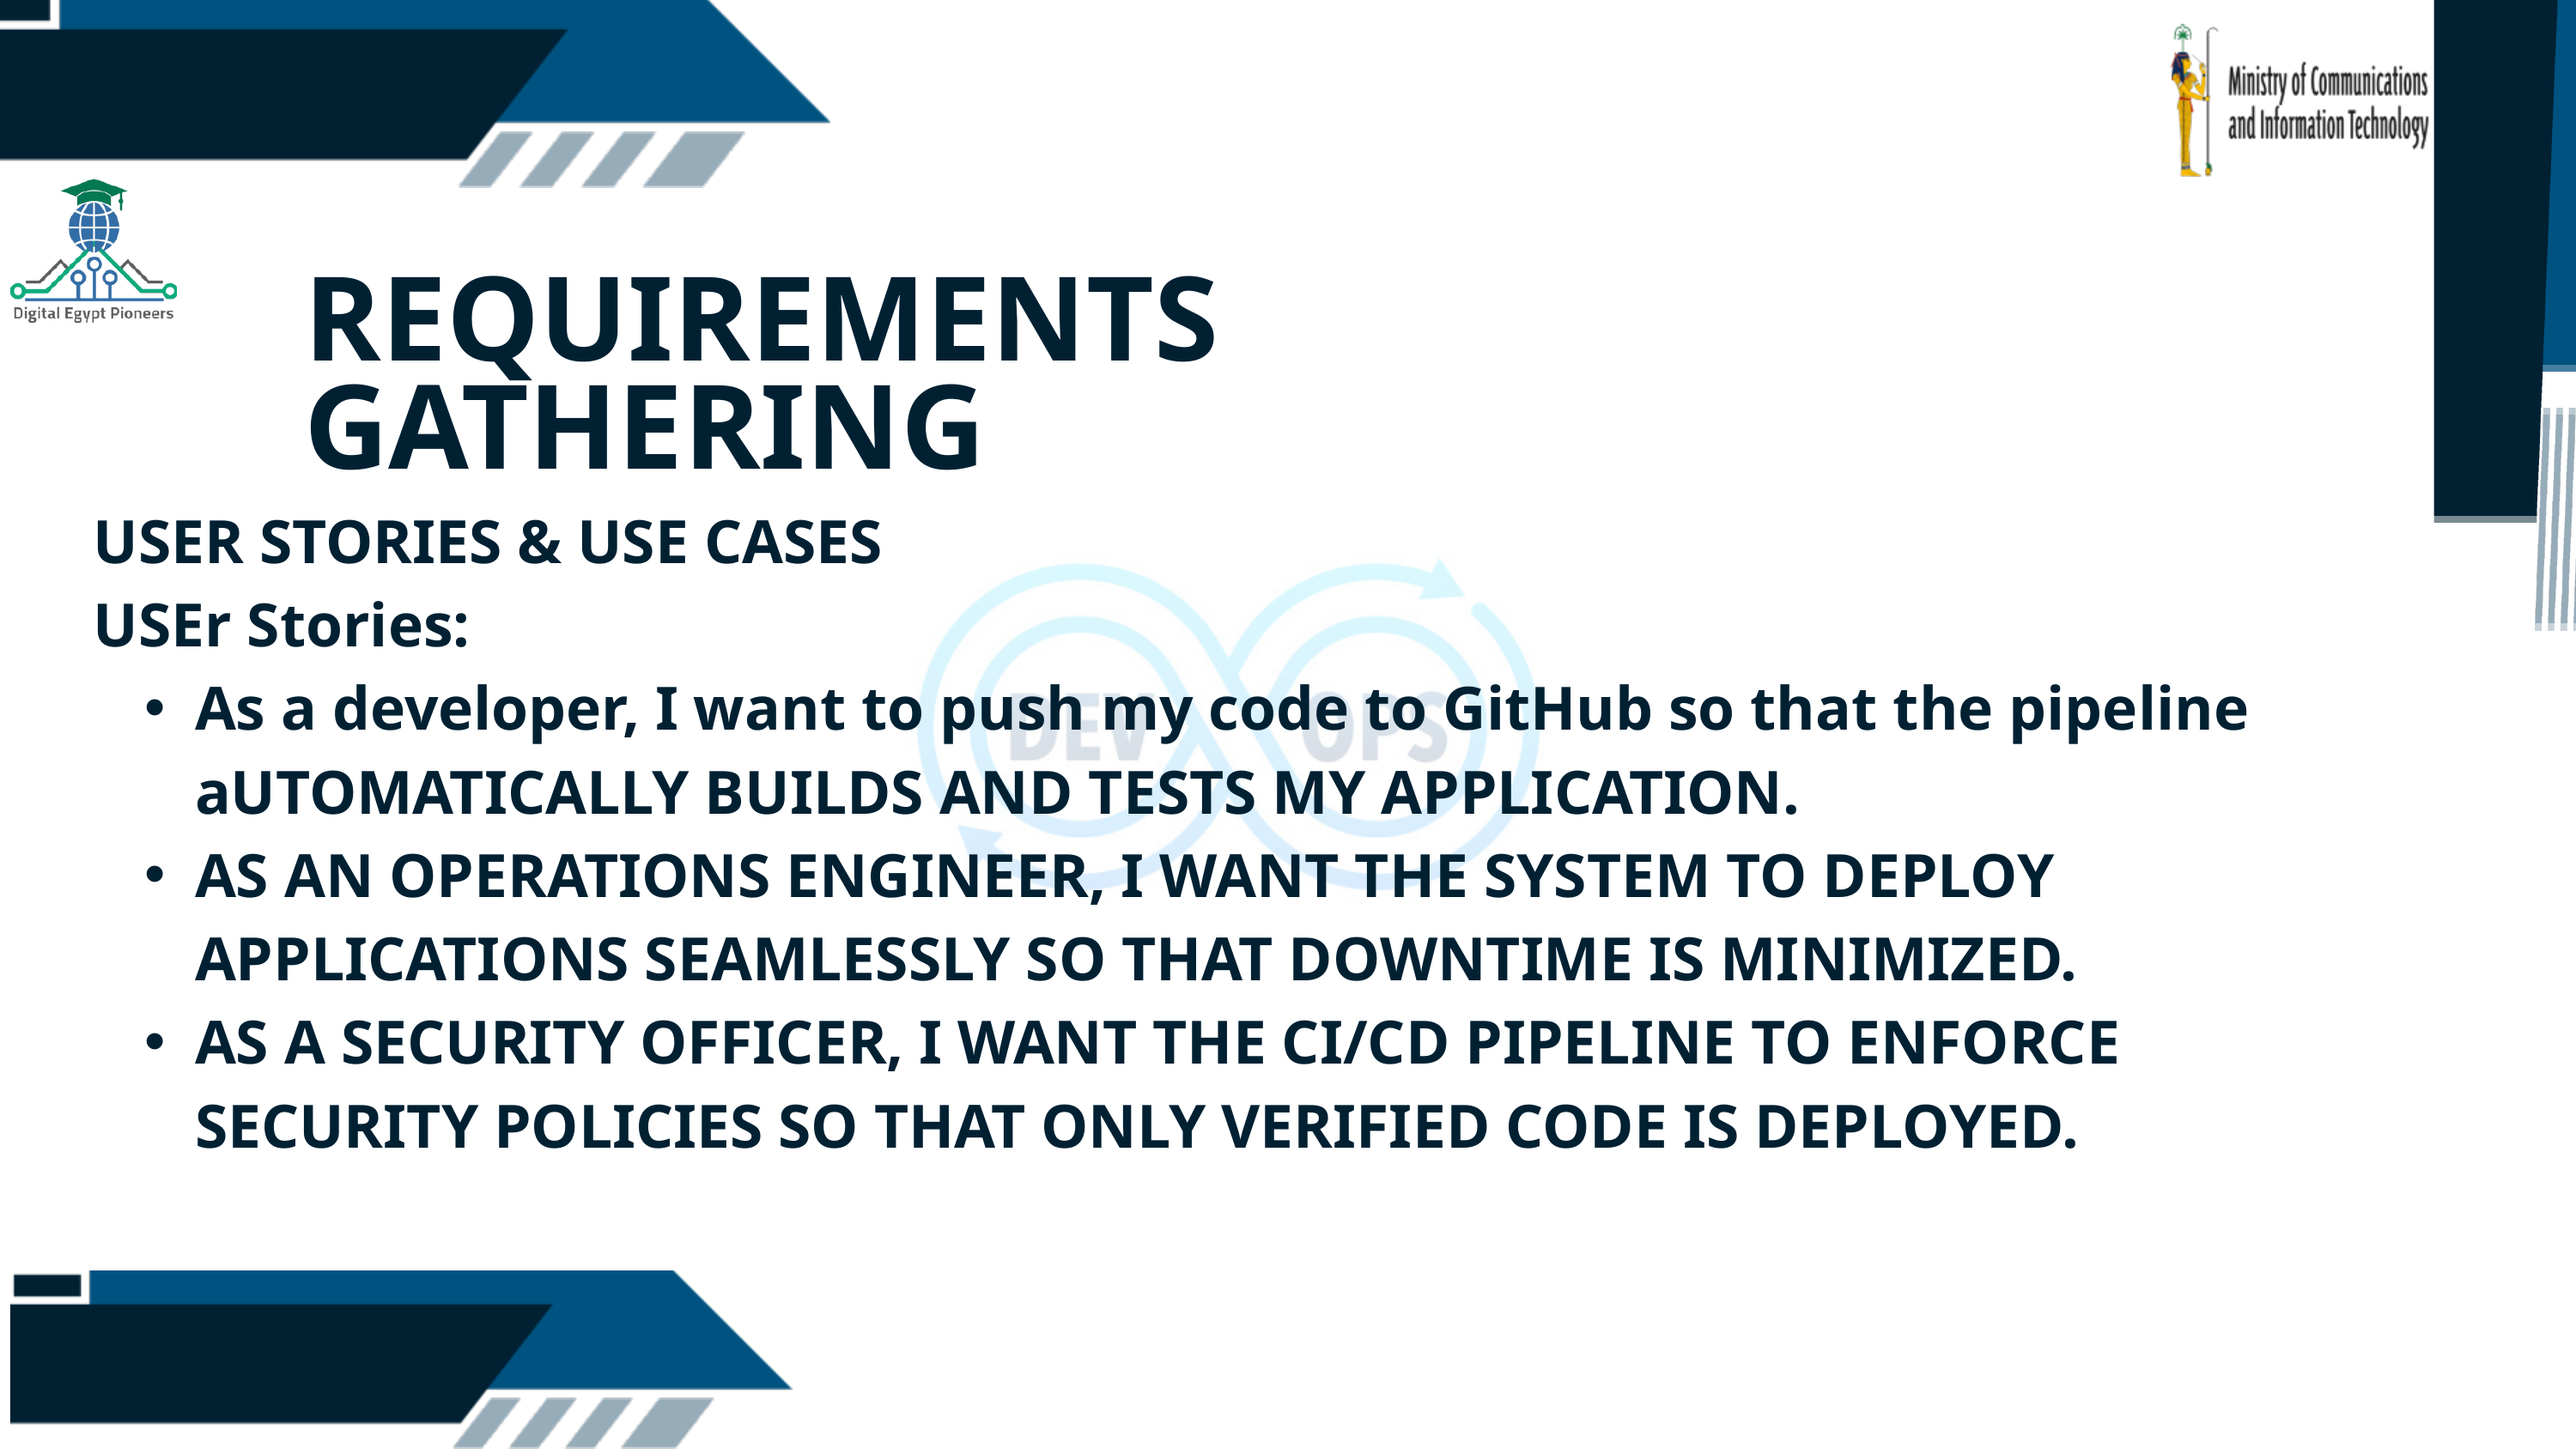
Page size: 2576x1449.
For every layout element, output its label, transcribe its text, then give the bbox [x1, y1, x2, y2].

text_box REQUIREMENTS GATHERING [304, 275, 1886, 491]
text_box [9, 174, 178, 329]
text_box [2433, 0, 2576, 631]
text_box USER STORIES & USE CASES USEr Stories: As a developer, I want to push my code to GitHub so that the pipeline aUTOMATICALLY BUILDS AND TESTS MY APPLICATION. AS AN OPERATIONS ENGINEER, I WANT THE SYSTEM TO DEPLOY APPLICATIONS SEAMLESSLY SO THAT DOWNTIME IS MINIMIZED. AS A SECURITY OFFICER, I WANT THE CI/CD PIPELINE TO ENFORCE SECURITY POLICIES SO THAT ONLY VERIFIED CODE IS DEPLOYED. [93, 491, 2417, 1244]
text_box [2166, 15, 2432, 188]
text_box [9, 1270, 793, 1449]
text_box [0, 0, 831, 188]
